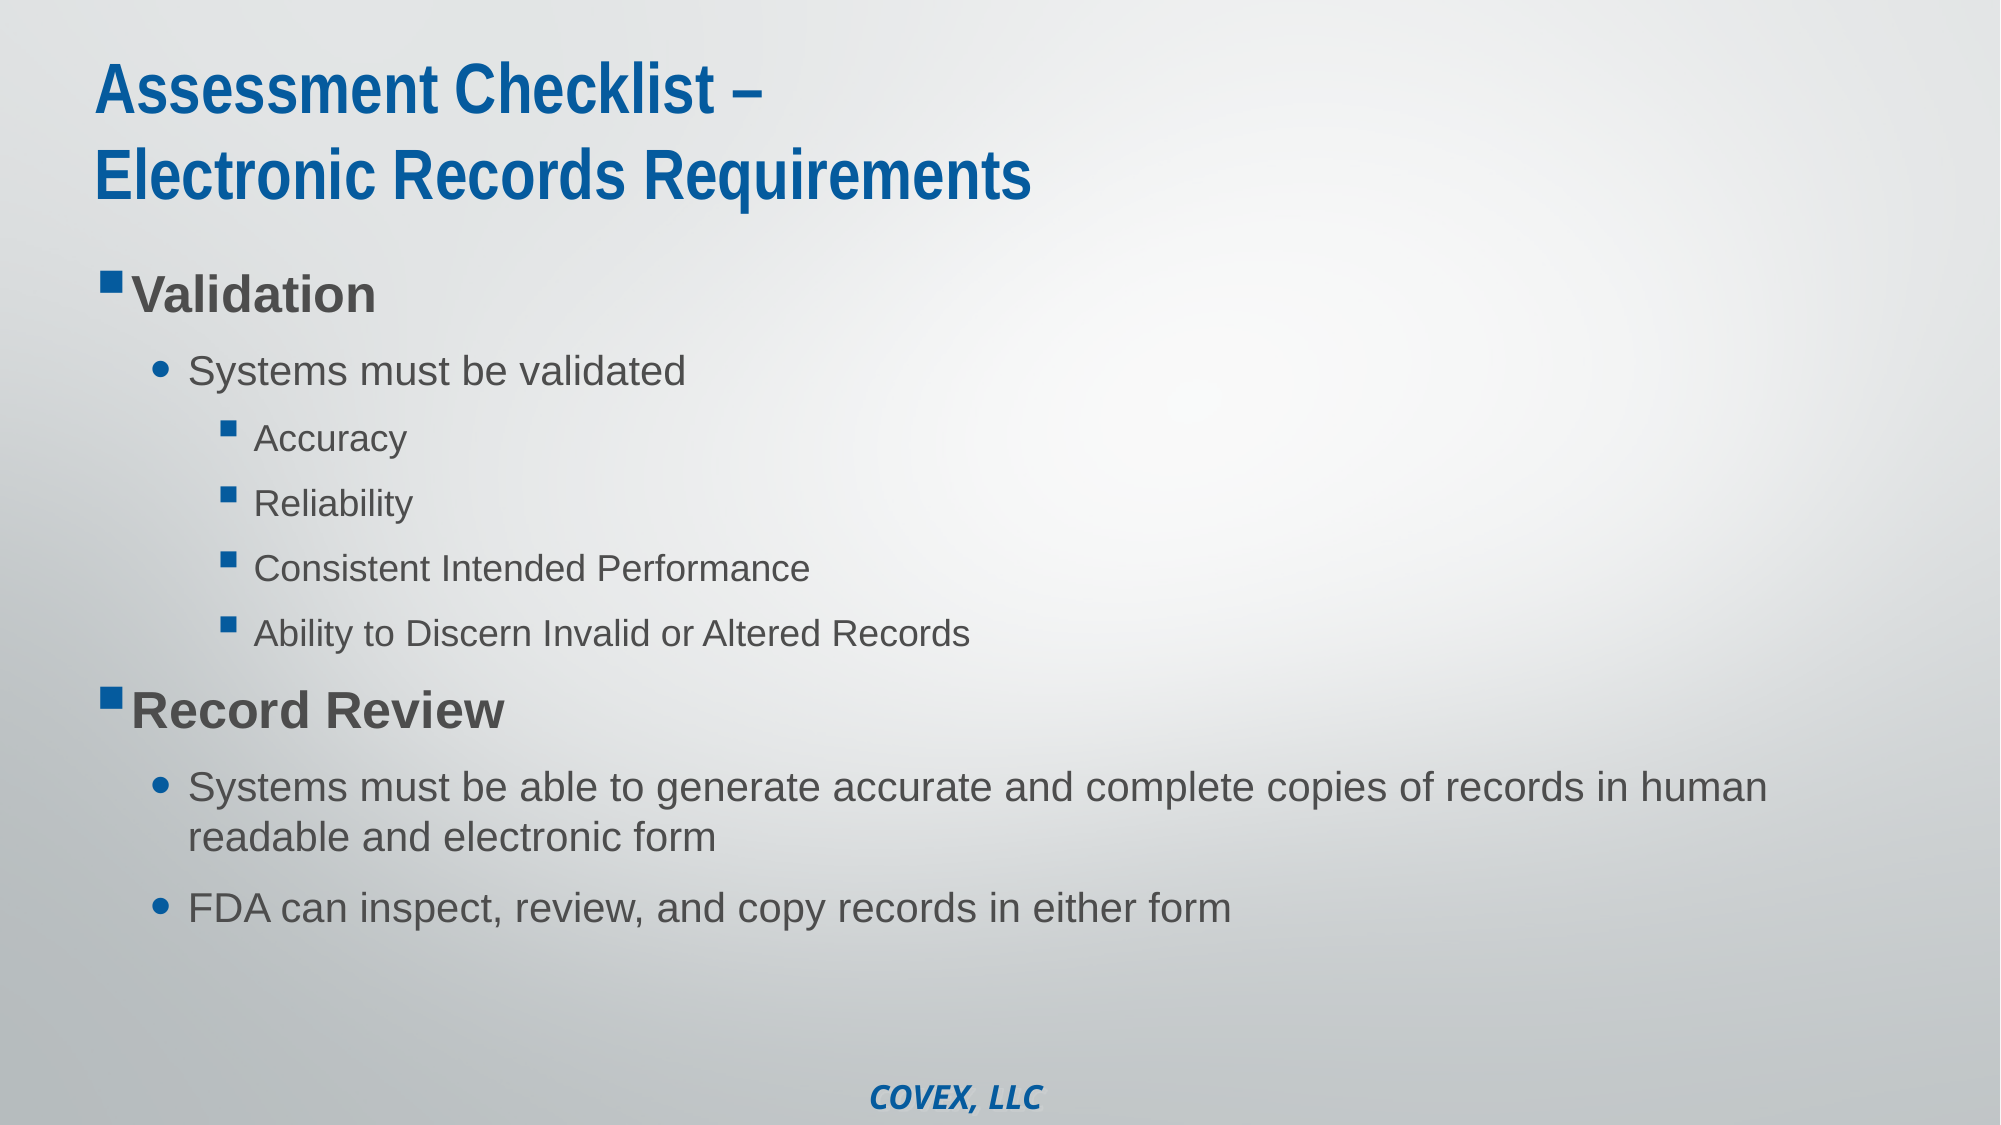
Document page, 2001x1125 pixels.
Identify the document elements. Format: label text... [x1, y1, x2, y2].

title Assessment Checklist – Electronic Records Requirements [79, 34, 1900, 222]
list Validation Systems must be validated Accuracy Reliability Consistent Intended Performance Ability to Discern Invalid or Altered Records Record Review Systems must be able to generate accurate and complete copies of records in human readable and electronic form FDA can inspect, review, and copy records in either form [79, 222, 1794, 970]
